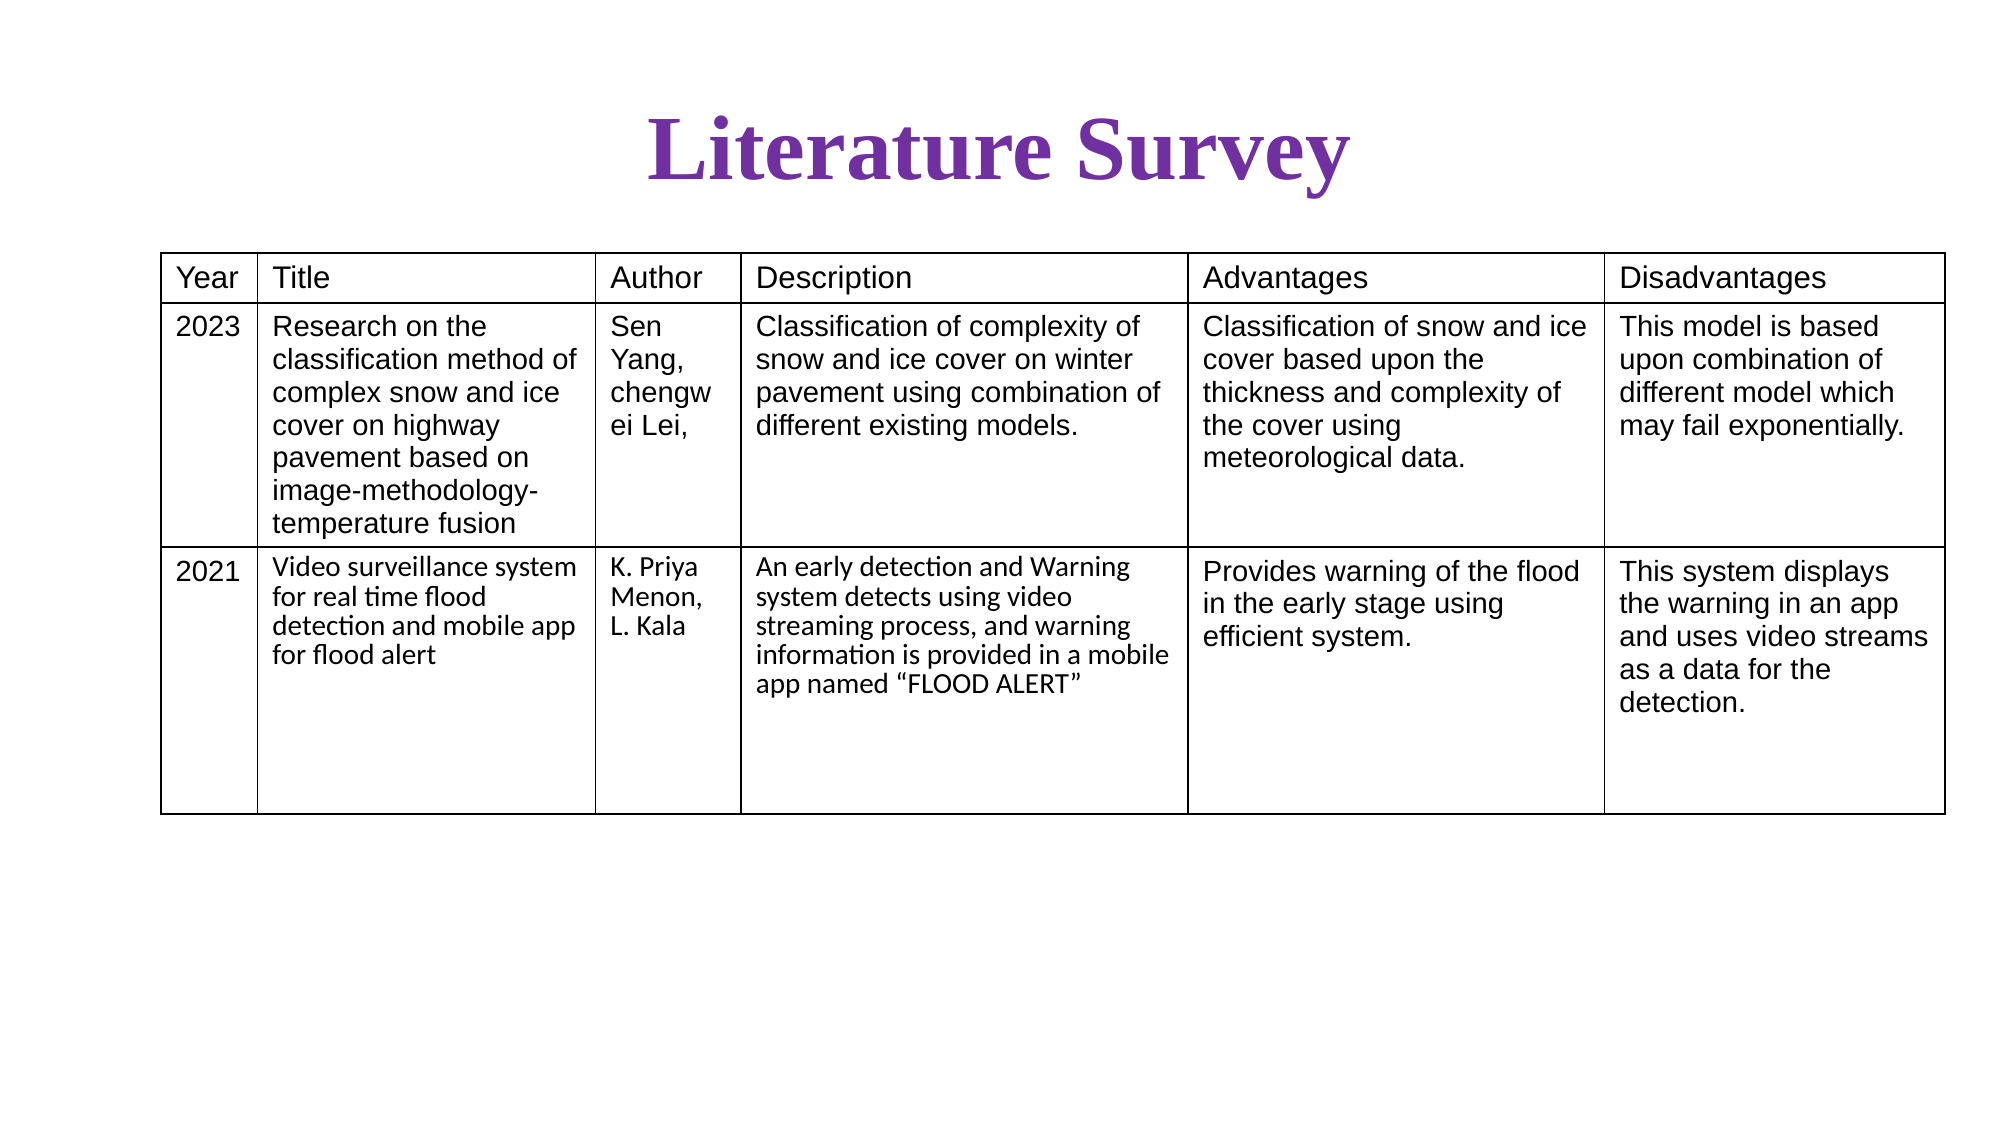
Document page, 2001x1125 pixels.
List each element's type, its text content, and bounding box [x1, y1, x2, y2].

table_header Year [162, 254, 257, 302]
table_cell Video surveillance system for real time flood detection and mobile app for flood alert [258, 548, 595, 813]
table_cell Sen Yang, chengwei Lei, [596, 304, 740, 546]
table_cell Classification of complexity of snow and ice cover on winter pavement using combination of different existing models. [742, 304, 1187, 546]
table_cell An early detection and Warning system detects using video streaming process, and warning information is provided in a mobile app named “FLOOD ALERT” [742, 548, 1187, 813]
table_cell This system displays the warning in an app and uses video streams as a data for the detection. [1605, 548, 1944, 813]
table_cell 2021 [162, 548, 257, 813]
table_cell K. Priya Menon, L. Kala [596, 548, 740, 813]
title Literature Survey [137, 59, 1863, 241]
table_header Title [258, 254, 595, 302]
table_header Advantages [1189, 254, 1604, 302]
table_cell 2023 [162, 304, 257, 546]
table_header Description [742, 254, 1187, 302]
table_cell Provides warning of the flood in the early stage using efficient system. [1189, 548, 1604, 813]
table_cell This model is based upon combination of different model which may fail exponentially. [1605, 304, 1944, 546]
table_header Author [596, 254, 740, 302]
table_header Disadvantages [1605, 254, 1944, 302]
table_cell Classification of snow and ice cover based upon the thickness and complexity of the cover using meteorological data. [1189, 304, 1604, 546]
table_cell Research on the classification method of complex snow and ice cover on highway pavement based on image-methodology-temperature fusion [258, 304, 595, 546]
